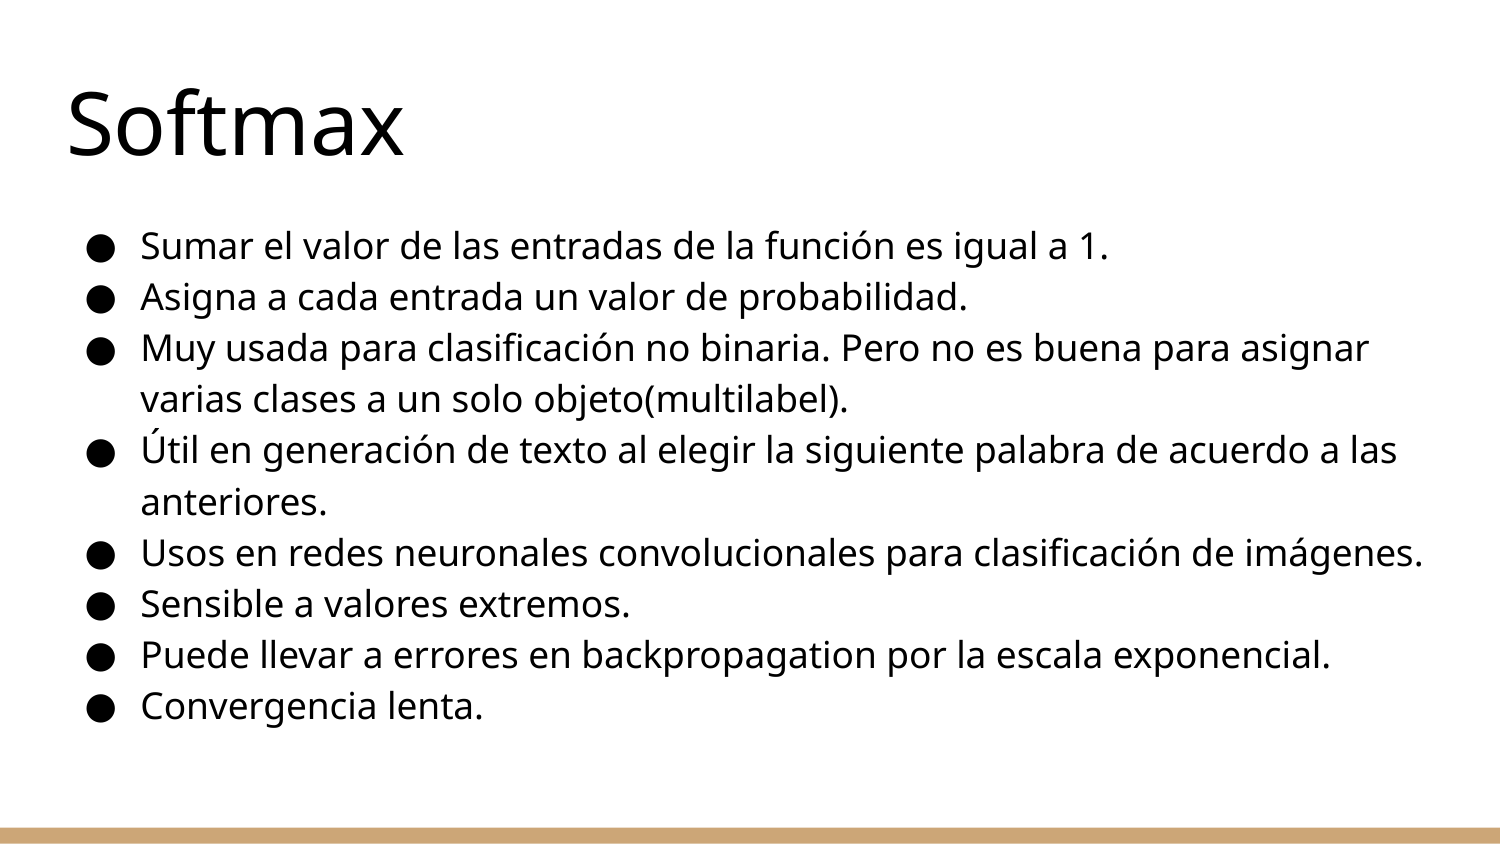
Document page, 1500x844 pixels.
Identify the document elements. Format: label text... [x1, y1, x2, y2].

title Softmax [51, 51, 1449, 189]
list Sumar el valor de las entradas de la función es igual a 1. Asigna a cada entrada un valor de probabilidad. Muy usada para clasificación no binaria. Pero no es buena para asignar varias clases a un solo objeto(multilabel). Útil en generación de texto al elegir la siguiente palabra de acuerdo a las anteriores. Usos en redes neuronales convolucionales para clasificación de imágenes. Sensible a valores extremos. Puede llevar a errores en backpropagation por la escala exponencial. Convergencia lenta. [51, 200, 1449, 752]
